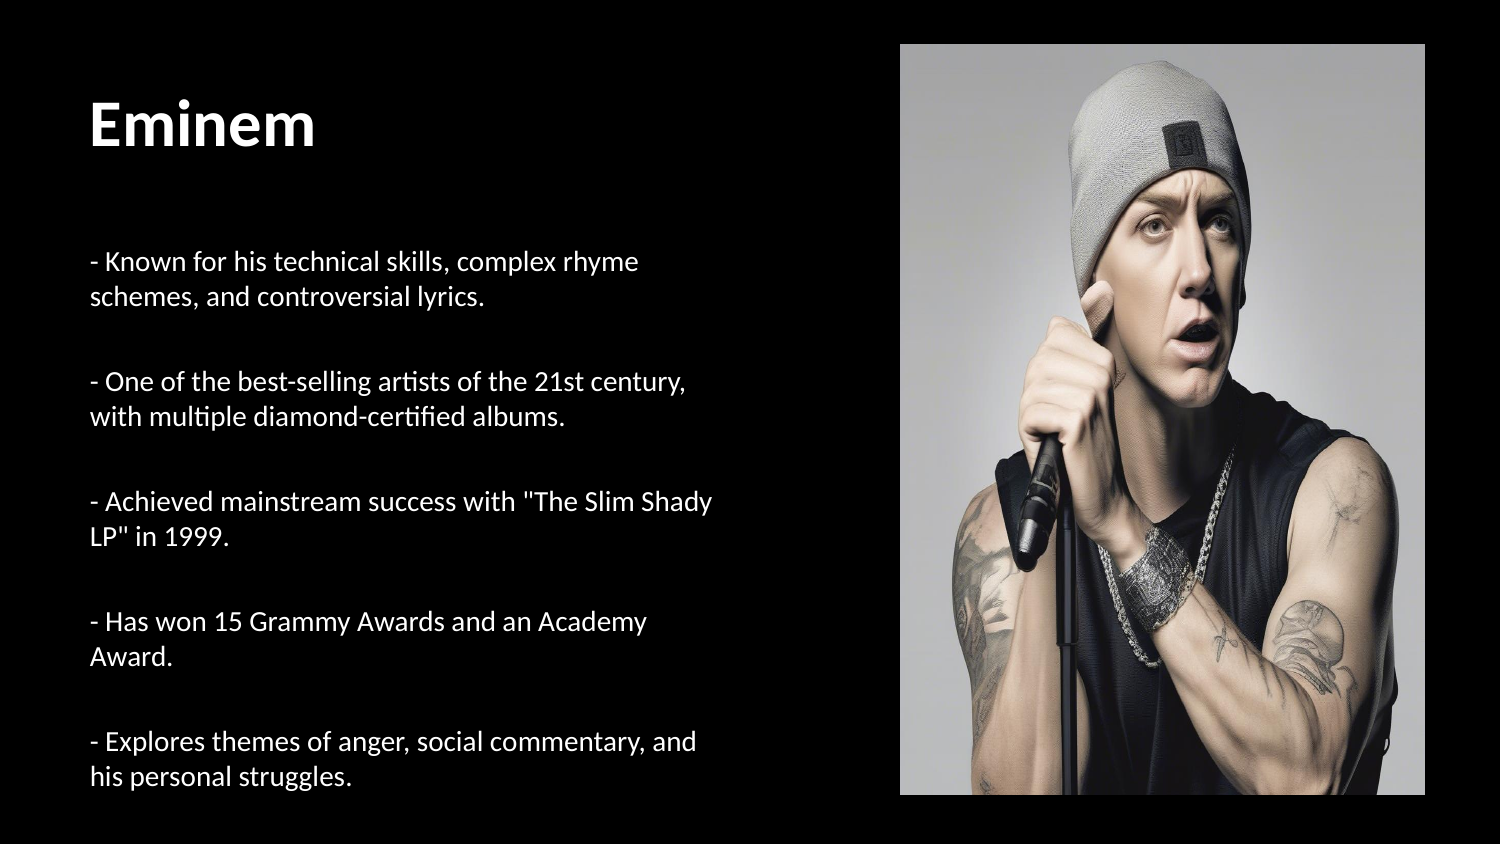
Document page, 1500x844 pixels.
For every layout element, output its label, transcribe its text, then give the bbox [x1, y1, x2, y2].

text_box - Known for his technical skills, complex rhyme schemes, and controversial lyrics. [74, 224, 750, 330]
text_box Eminem [74, 44, 899, 195]
text_box - Explores themes of anger, social commentary, and his personal struggles. [74, 704, 750, 810]
text_box - Achieved mainstream success with "The Slim Shady LP" in 1999. [74, 464, 750, 570]
picture [899, 44, 1425, 795]
text_box - One of the best-selling artists of the 21st century, with multiple diamond-certified albums. [74, 344, 750, 450]
text_box - Has won 15 Grammy Awards and an Academy Award. [74, 584, 750, 690]
